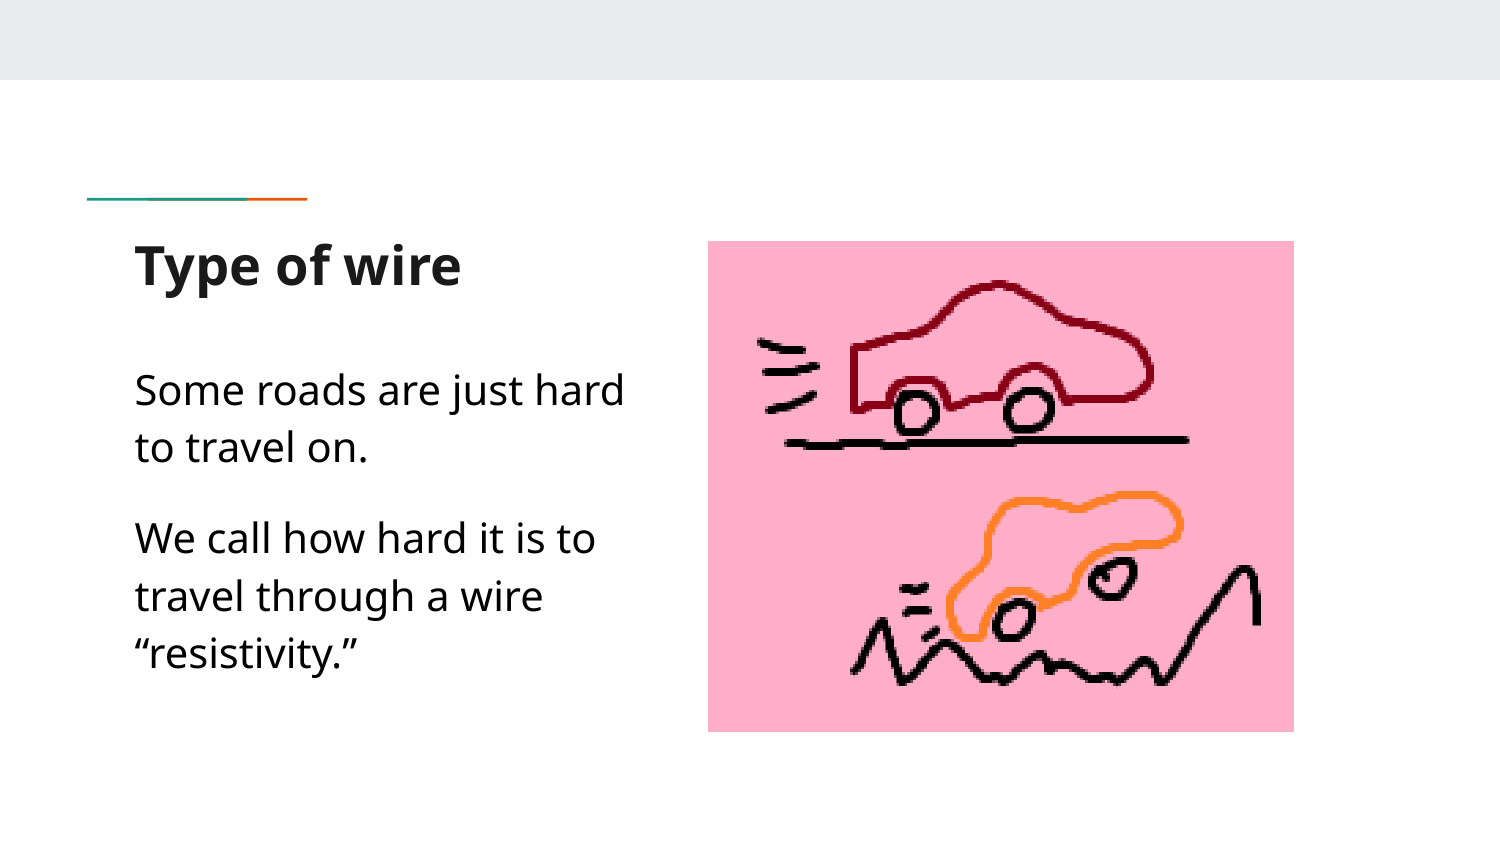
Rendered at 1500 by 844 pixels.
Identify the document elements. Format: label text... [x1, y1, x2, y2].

list Some roads are just hard to travel on. We call how hard it is to travel through a wire “resistivity.” [119, 341, 656, 712]
picture [708, 241, 1294, 732]
title Type of wire [119, 216, 1381, 305]
